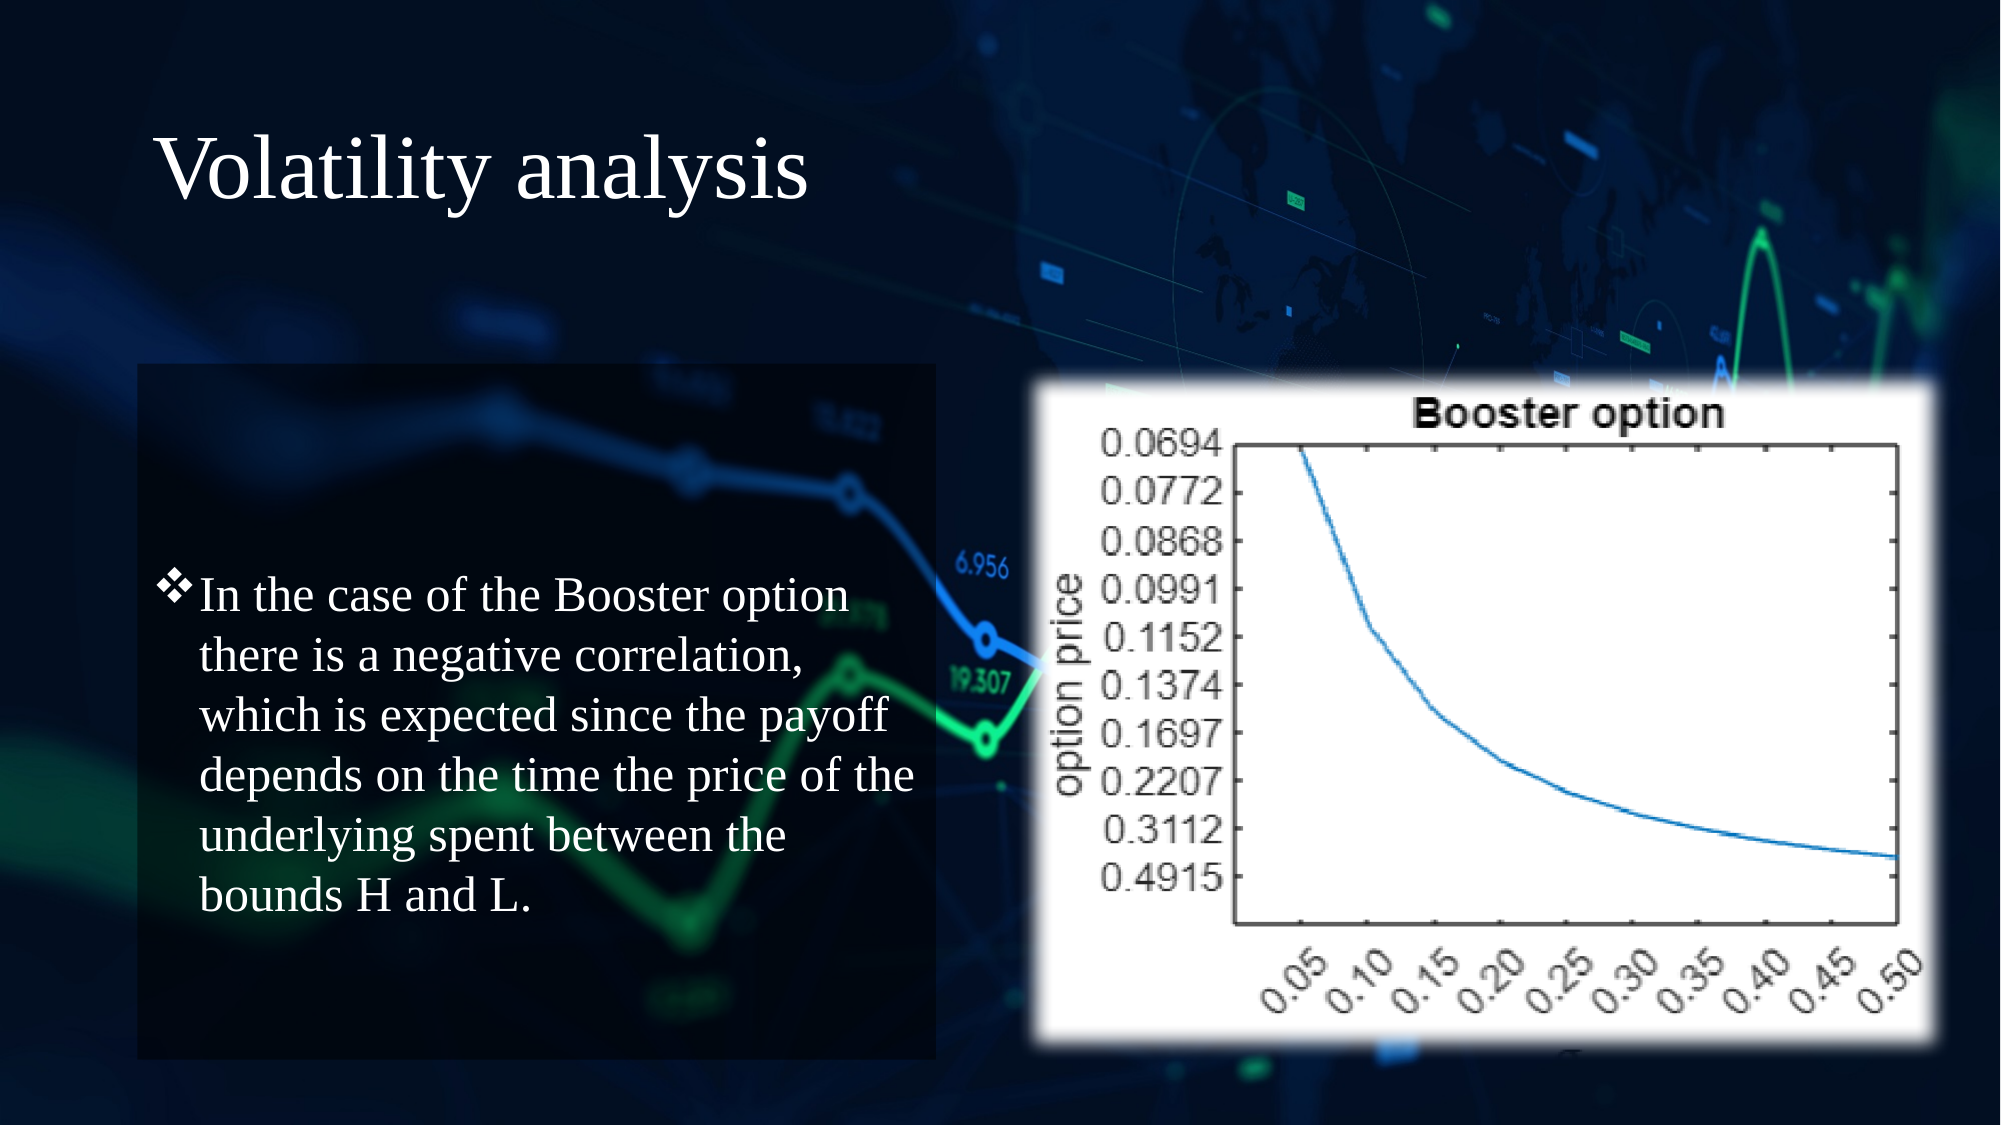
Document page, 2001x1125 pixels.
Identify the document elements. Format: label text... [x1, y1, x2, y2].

picture [0, 0, 2001, 1125]
title Volatility analysis [137, 59, 1863, 278]
text_box In the case of the Booster option there is a negative correlation, which is expected since the payoff depends on the time the price of the underlying spent between the bounds H and L. [137, 363, 936, 1060]
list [1017, 363, 1950, 1060]
